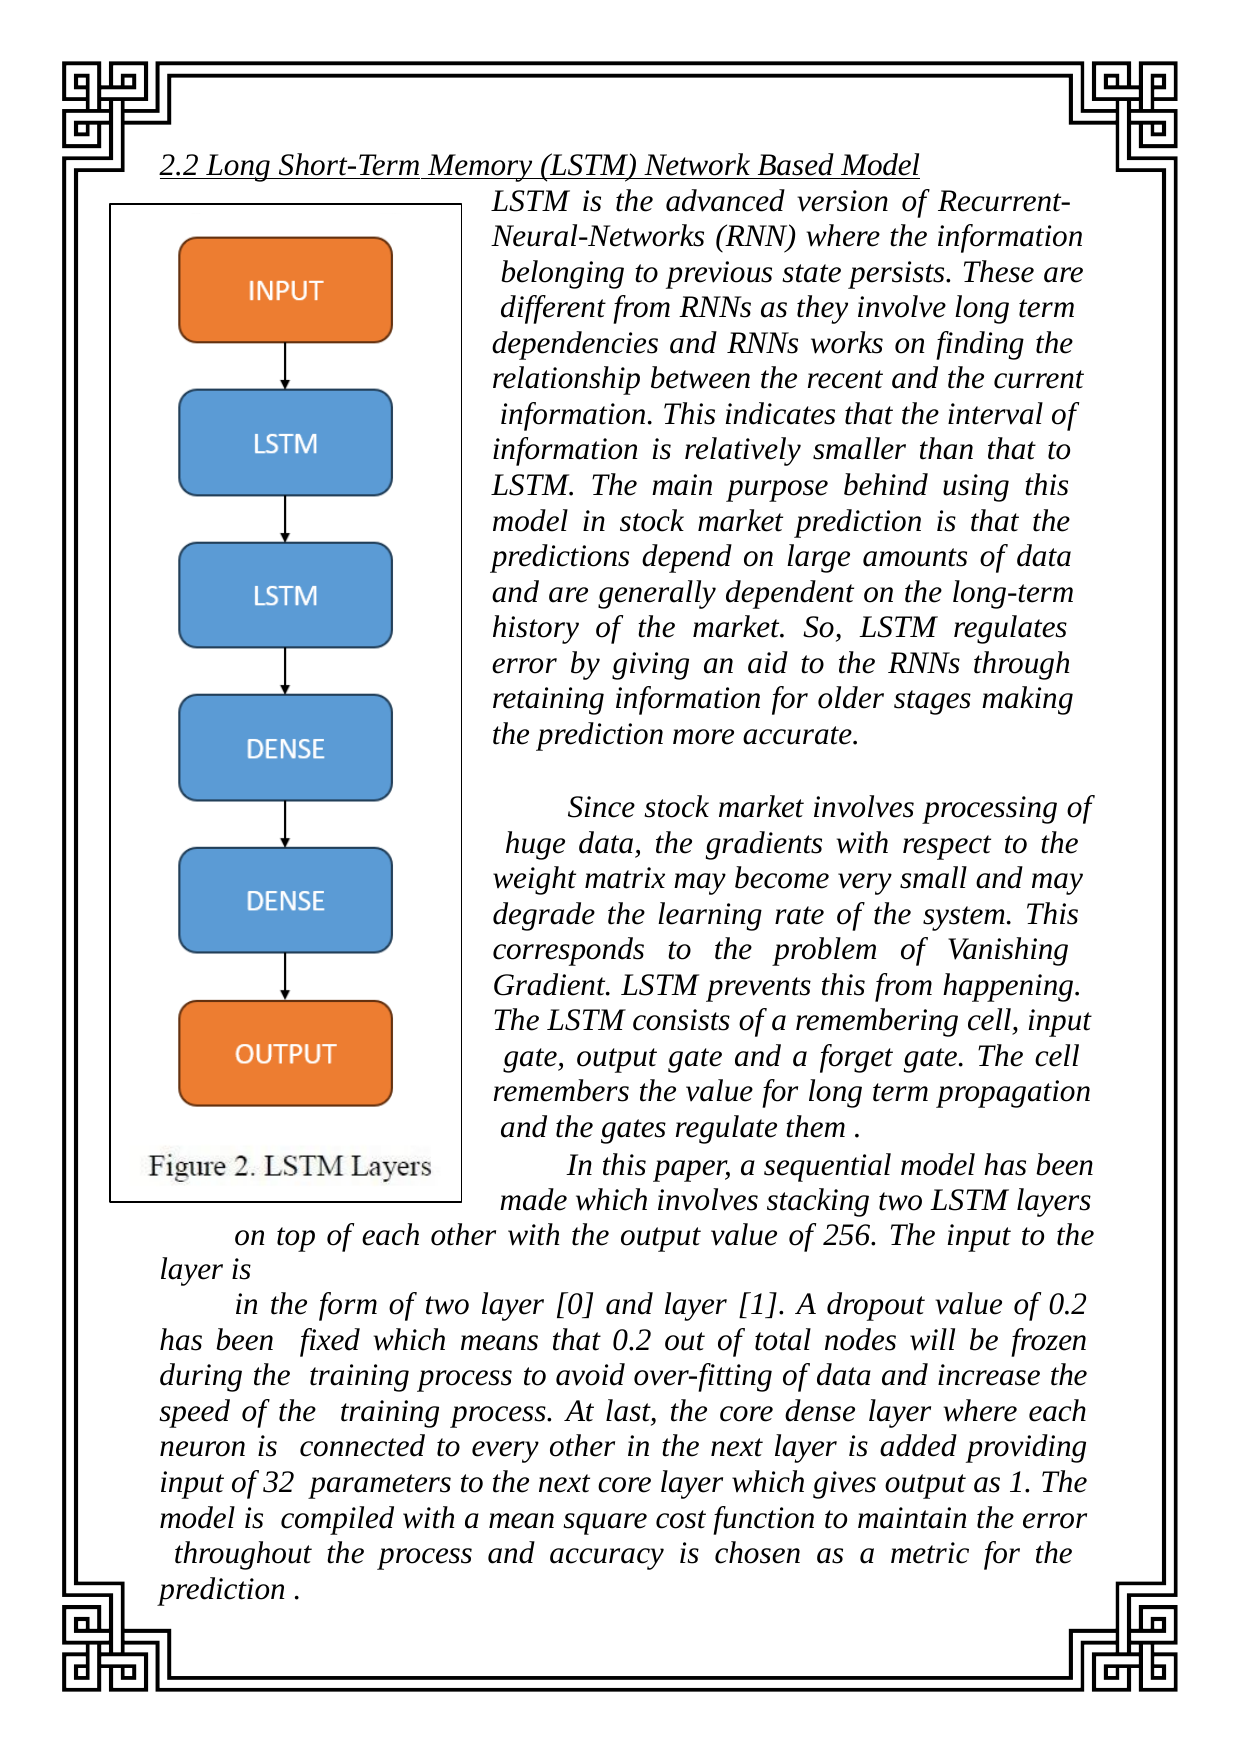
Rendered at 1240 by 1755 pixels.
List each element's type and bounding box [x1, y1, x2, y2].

picture [147, 214, 420, 1139]
text_box [62, 61, 1178, 1692]
